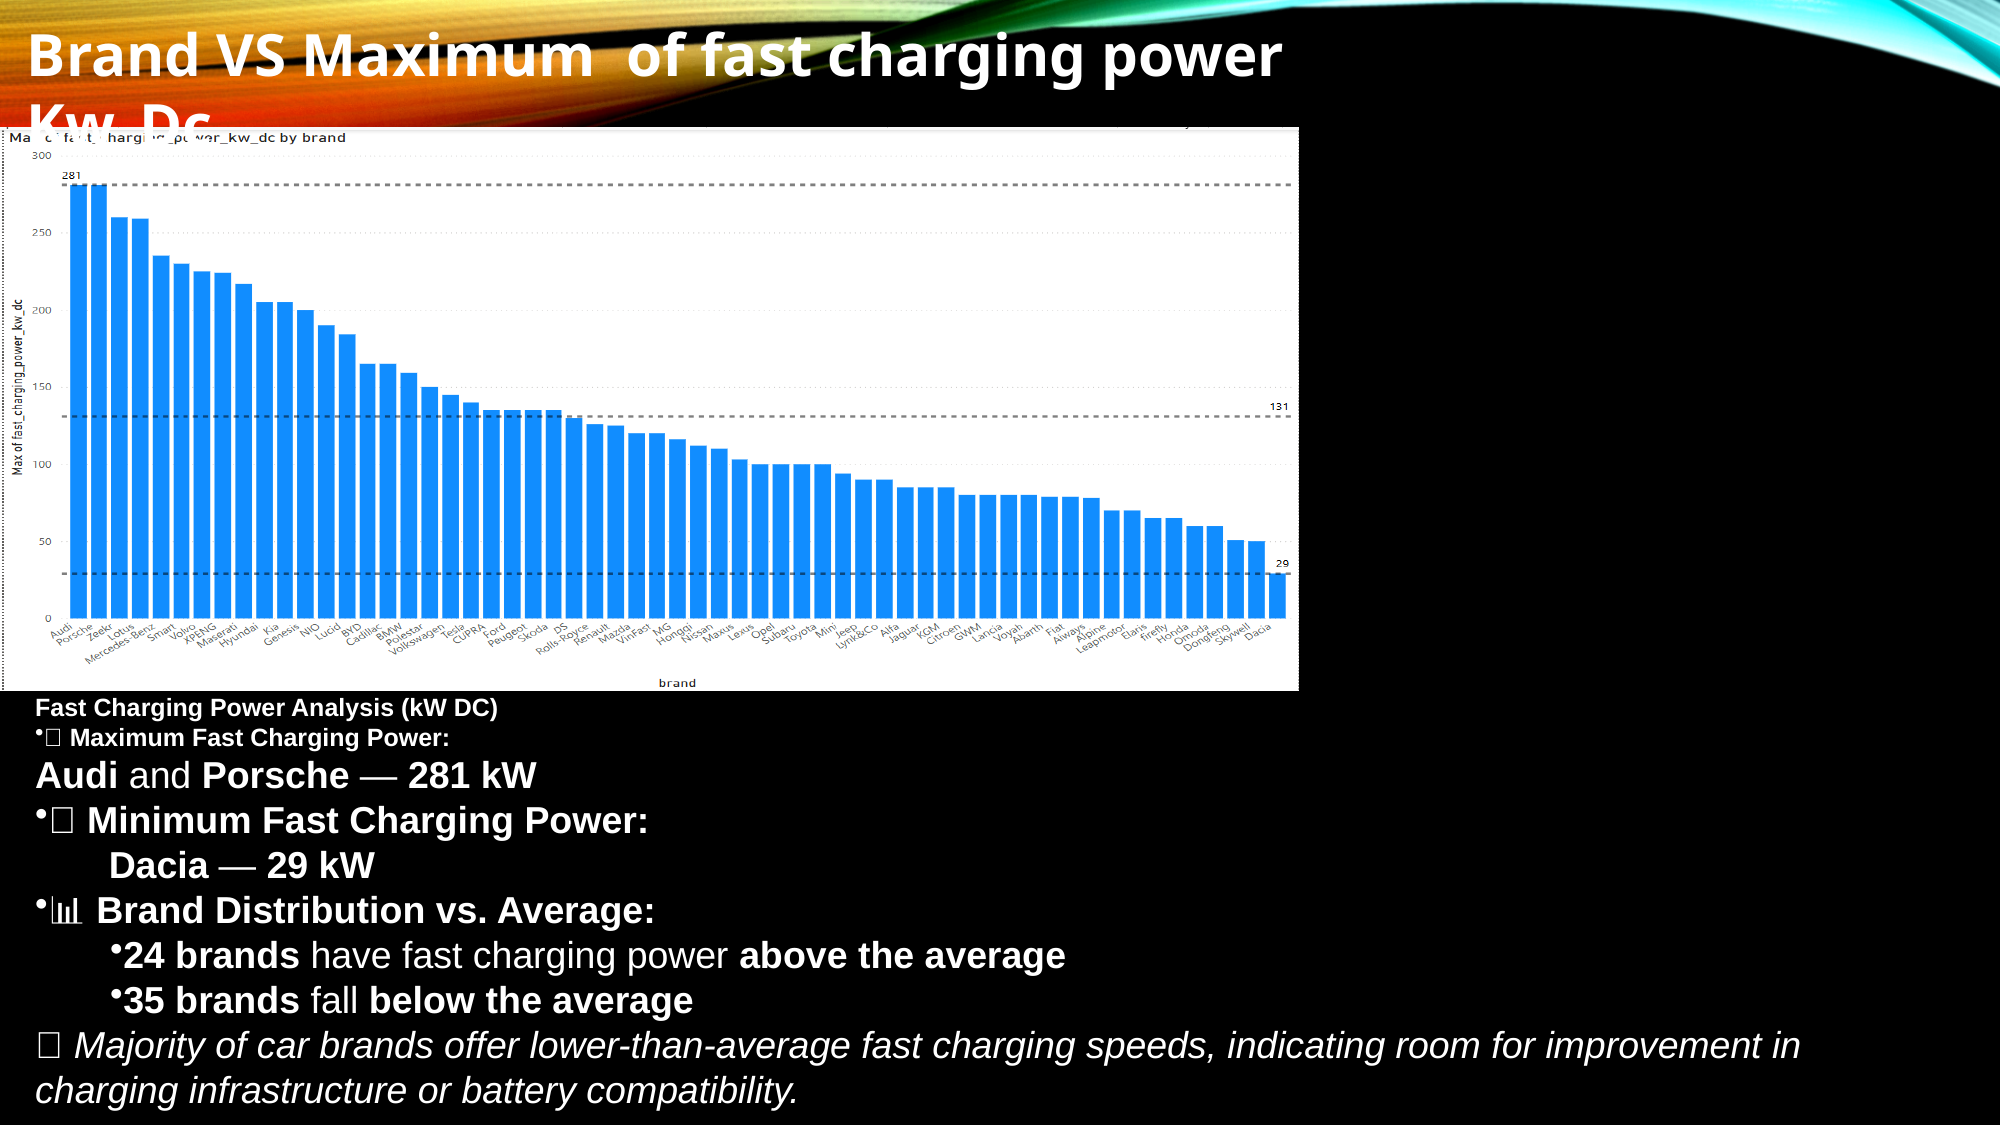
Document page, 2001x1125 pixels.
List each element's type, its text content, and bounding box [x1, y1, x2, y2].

text_box Brand VS Maximum of fast charging power Kw_Dc [12, 11, 1311, 166]
text_box Fast Charging Power Analysis (kW DC) 🔼 Maximum Fast Charging Power: Audi and Porsche — 281 kW 🔽 Minimum Fast Charging Power: Dacia — 29 kW 📊 Brand Distribution vs. Average: 24 brands have fast charging power above the average 35 brands fall below the average 💡 Majority of car brands offer lower-than-average fast charging speeds, indicating room for improvement in charging infrastructure or battery compatibility. [20, 683, 1875, 1119]
picture [0, 0, 2000, 691]
